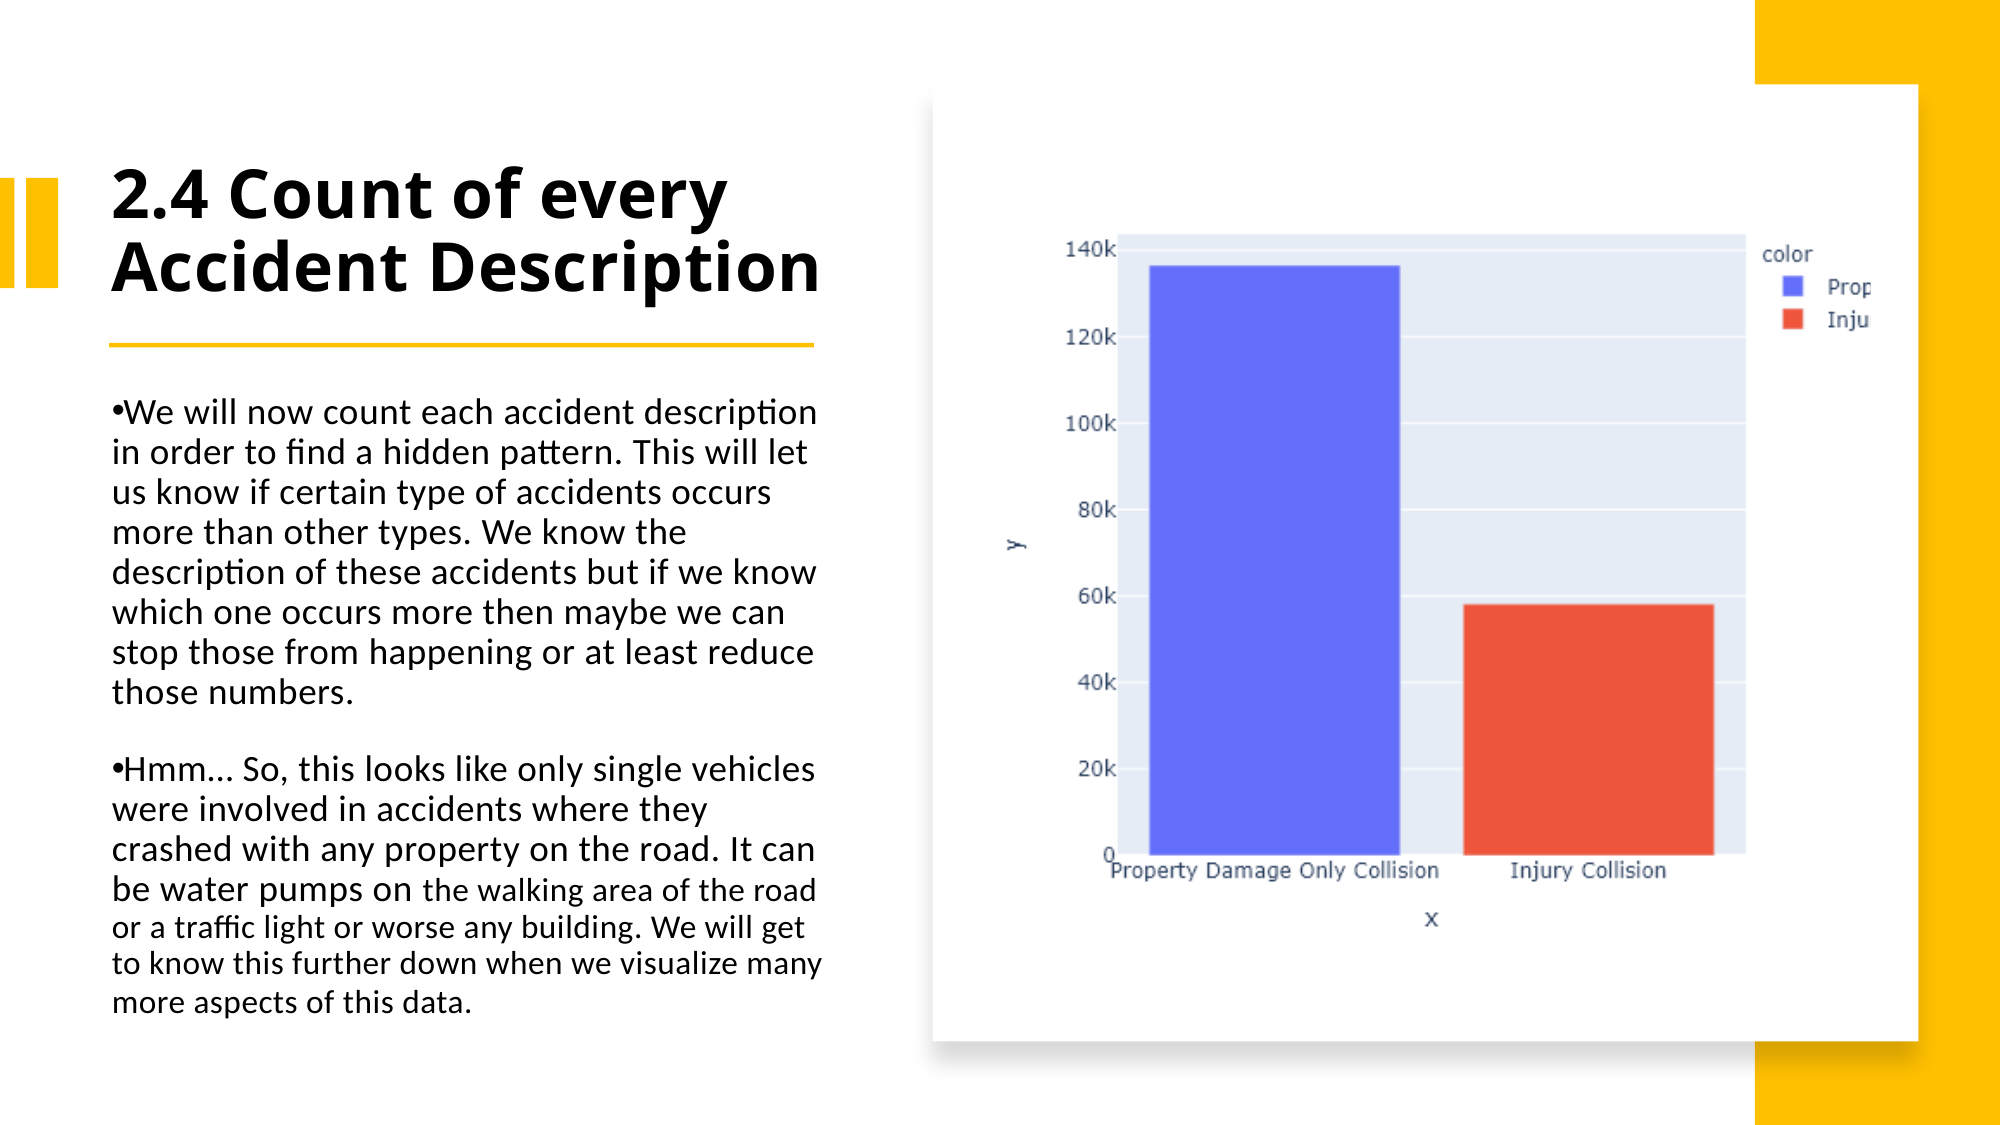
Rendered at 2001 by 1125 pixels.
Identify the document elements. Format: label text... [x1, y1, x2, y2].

text_box [932, 83, 1919, 1042]
text_box [0, 0, 1754, 1125]
title 2.4 Count of every Accident Description [96, 140, 845, 326]
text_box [0, 177, 59, 289]
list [980, 131, 1871, 994]
list We will now count each accident description in order to find a hidden pattern. This will let us know if certain type of accidents occurs more than other types. We know the description of these accidents but if we know which one occurs more then maybe we can stop those from happening or at least reduce those numbers. Hmm… So, this looks like only single vehicles were involved in accidents where they crashed with any property on the road. It can be water pumps on the walking area of the road or a traffic light or worse any building. We will get to know this further down when we visualize many more aspects of this data. [96, 380, 845, 1034]
text_box [108, 342, 815, 348]
text_box [1754, 0, 2000, 1125]
